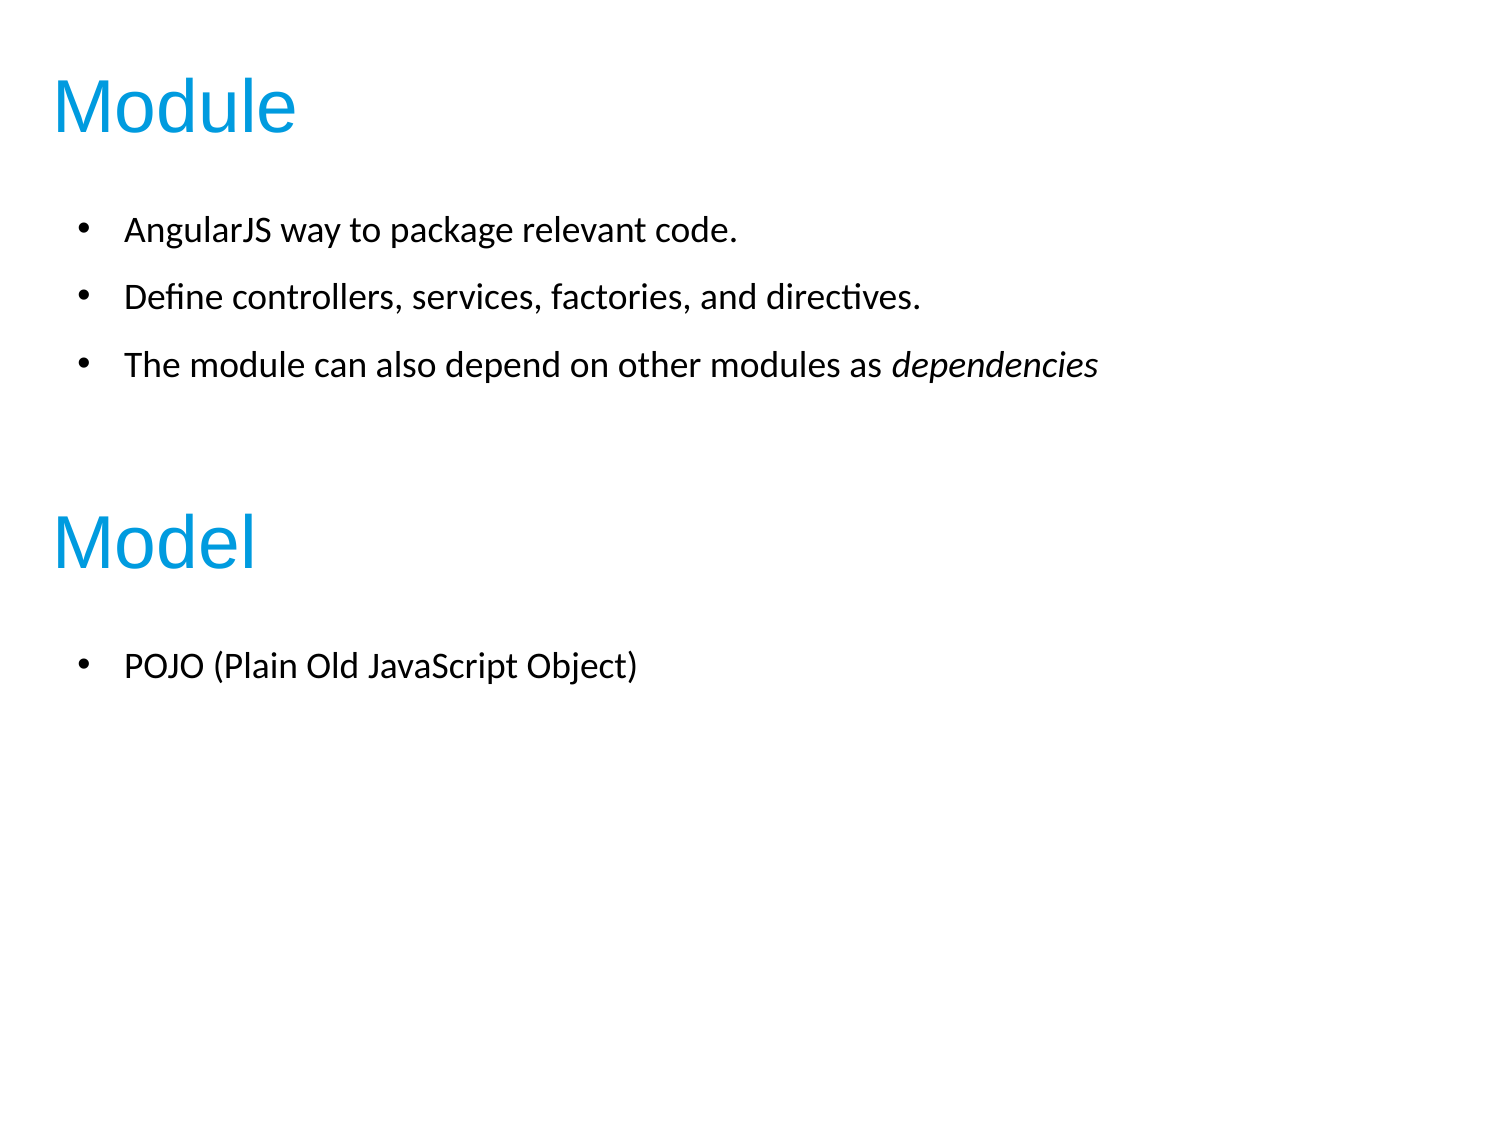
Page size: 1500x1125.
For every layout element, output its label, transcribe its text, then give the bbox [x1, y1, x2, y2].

text_box Model [52, 503, 1094, 599]
text_box AngularJS way to package relevant code. Define controllers, services, factories, and directives. The module can also depend on other modules as dependencies [62, 174, 1388, 393]
text_box POJO (Plain Old JavaScript Object) [62, 611, 1388, 694]
title Module [52, 67, 1094, 163]
